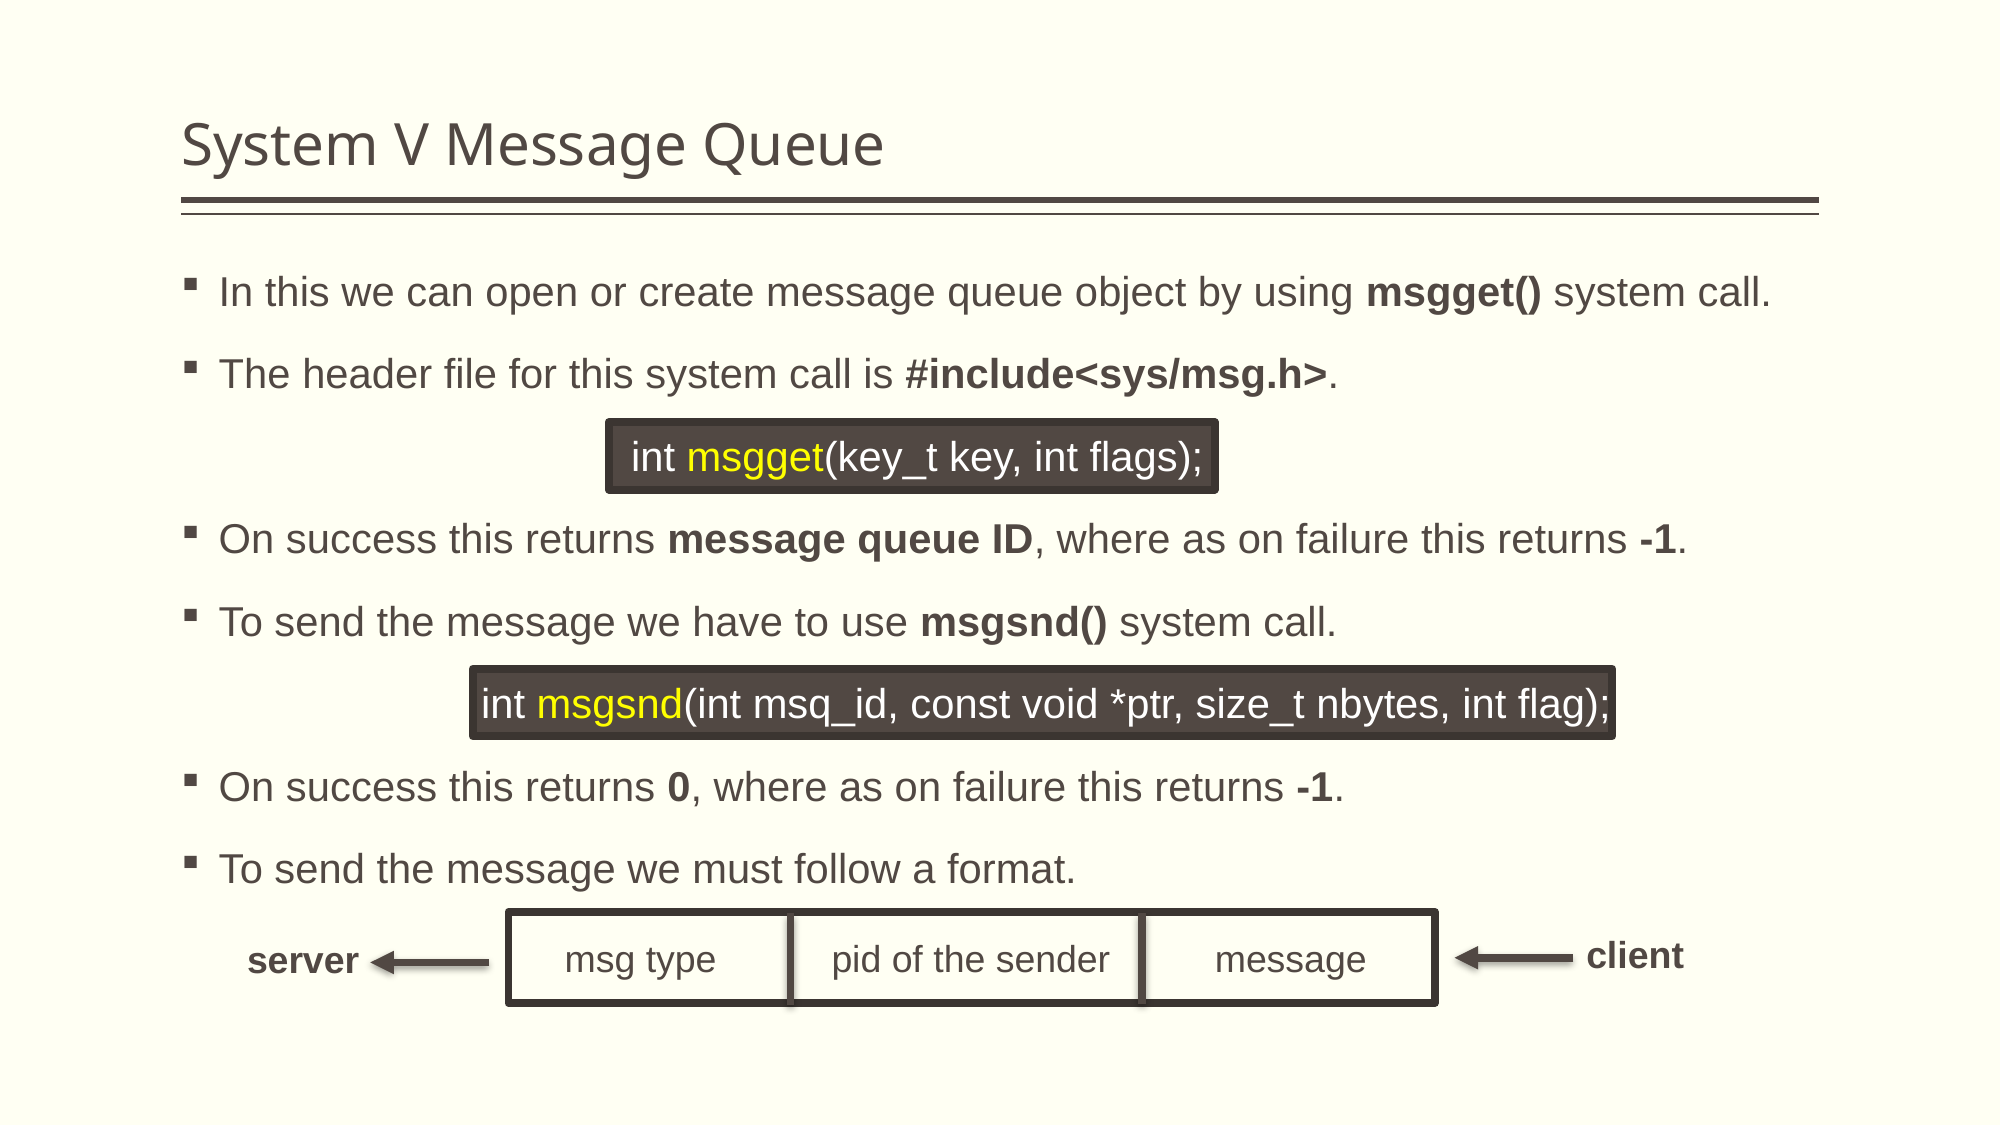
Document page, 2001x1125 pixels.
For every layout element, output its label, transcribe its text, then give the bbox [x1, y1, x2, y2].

text_box client [1547, 923, 1724, 984]
text_box server [210, 928, 396, 989]
list In this we can open or create message queue object by using msgget() system call. The header file for this system call is #include<sys/msg.h>. int msgget(key_t key, int flags); On success this returns message queue ID, where as on failure this returns -1. To send the message we have to use msgsnd() system call. int msgsnd(int msq_id, const void *ptr, size_t nbytes, int flag); On success this returns 0, where as on failure this returns -1. To send the message we must follow a format. [181, 262, 1819, 939]
text_box msg type pid of the sender message [1147, 927, 1408, 987]
title System V Message Queue [181, 12, 1819, 186]
text_box [505, 908, 1439, 1007]
text_box msg type pid of the sender message [549, 927, 786, 987]
text_box msg type pid of the sender message [795, 927, 1138, 987]
